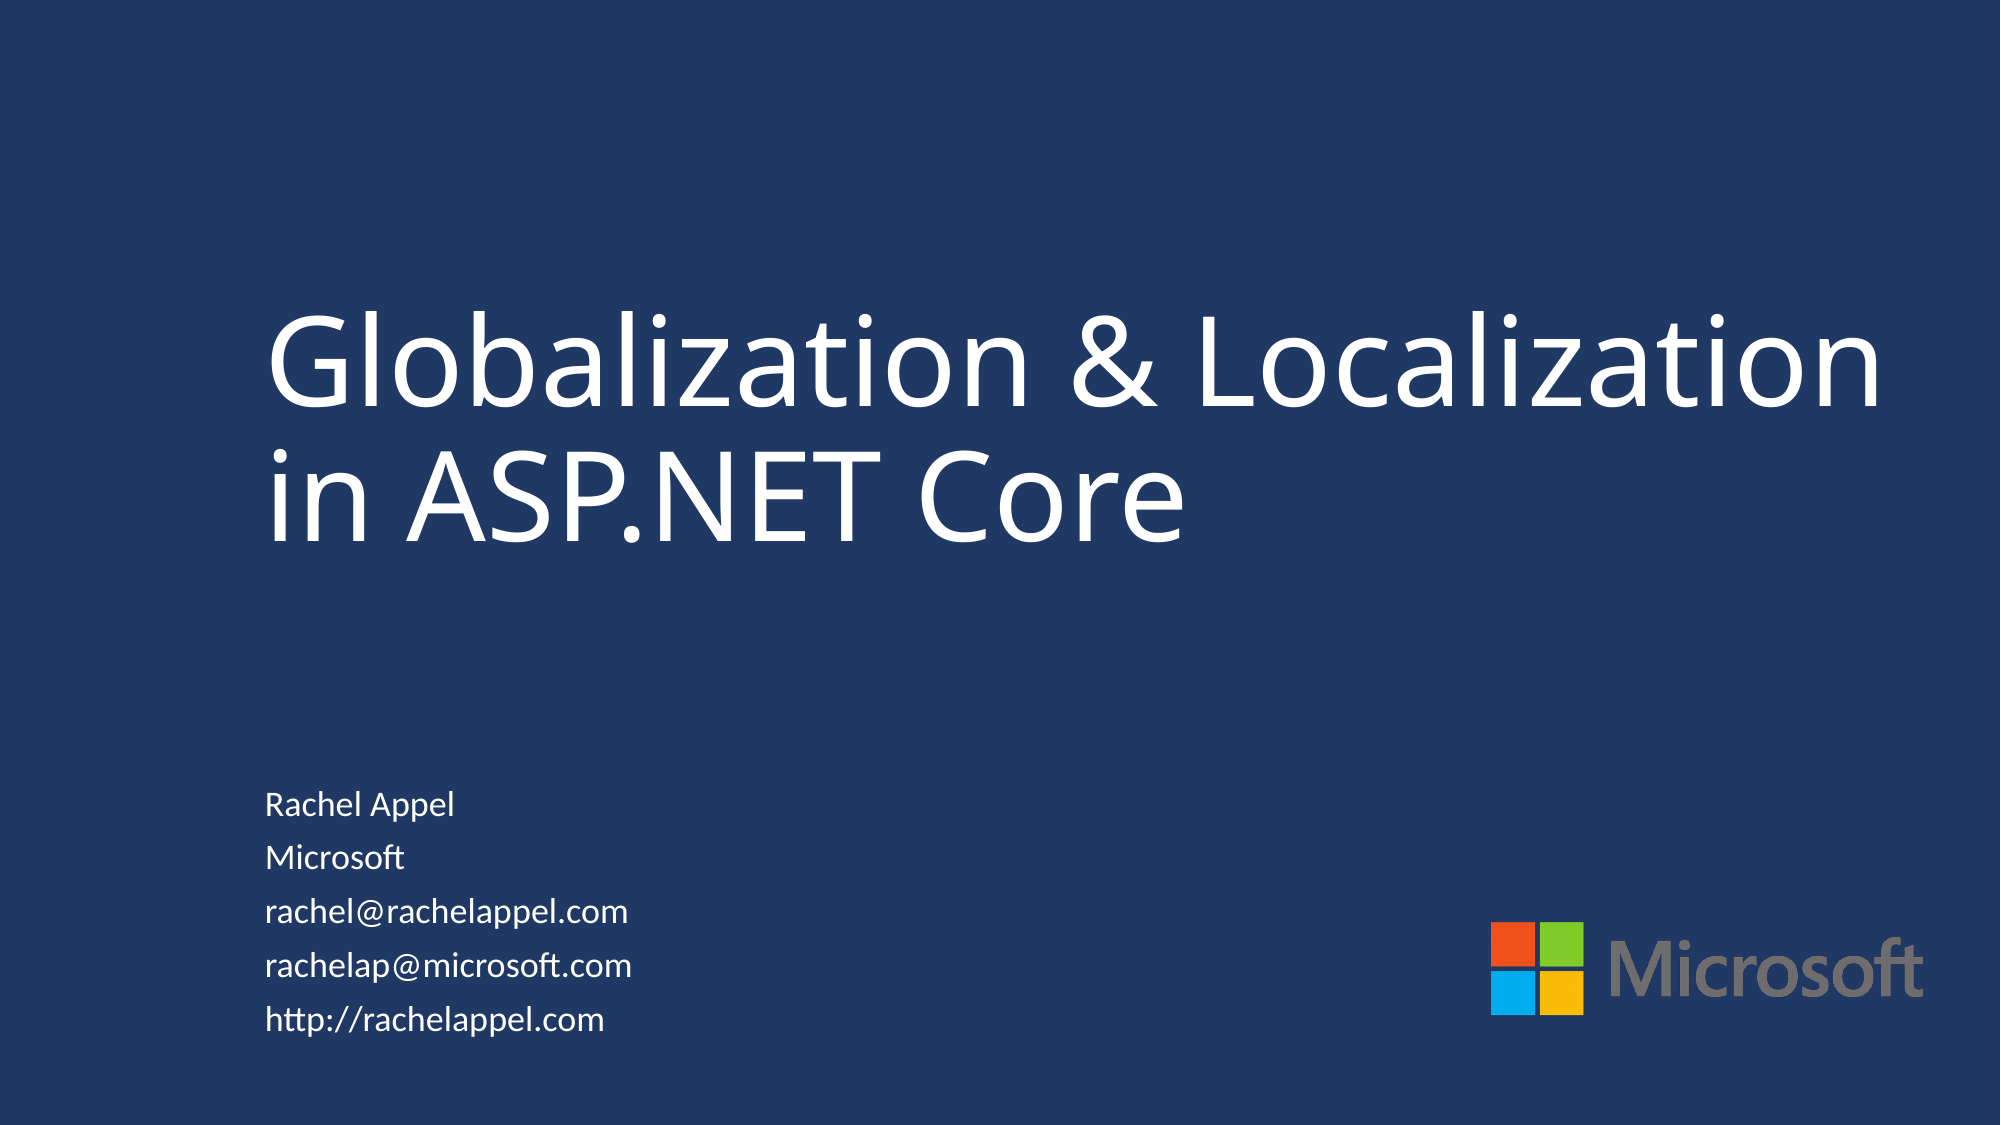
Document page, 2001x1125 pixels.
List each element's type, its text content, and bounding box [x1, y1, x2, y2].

picture [1491, 860, 1923, 1077]
title Globalization & Localization in ASP.NET Core [249, 184, 1989, 576]
subtitle Rachel Appel Microsoft rachel@rachelappel.com rachelap@microsoft.com http://rachelappel.com [249, 777, 1750, 1050]
